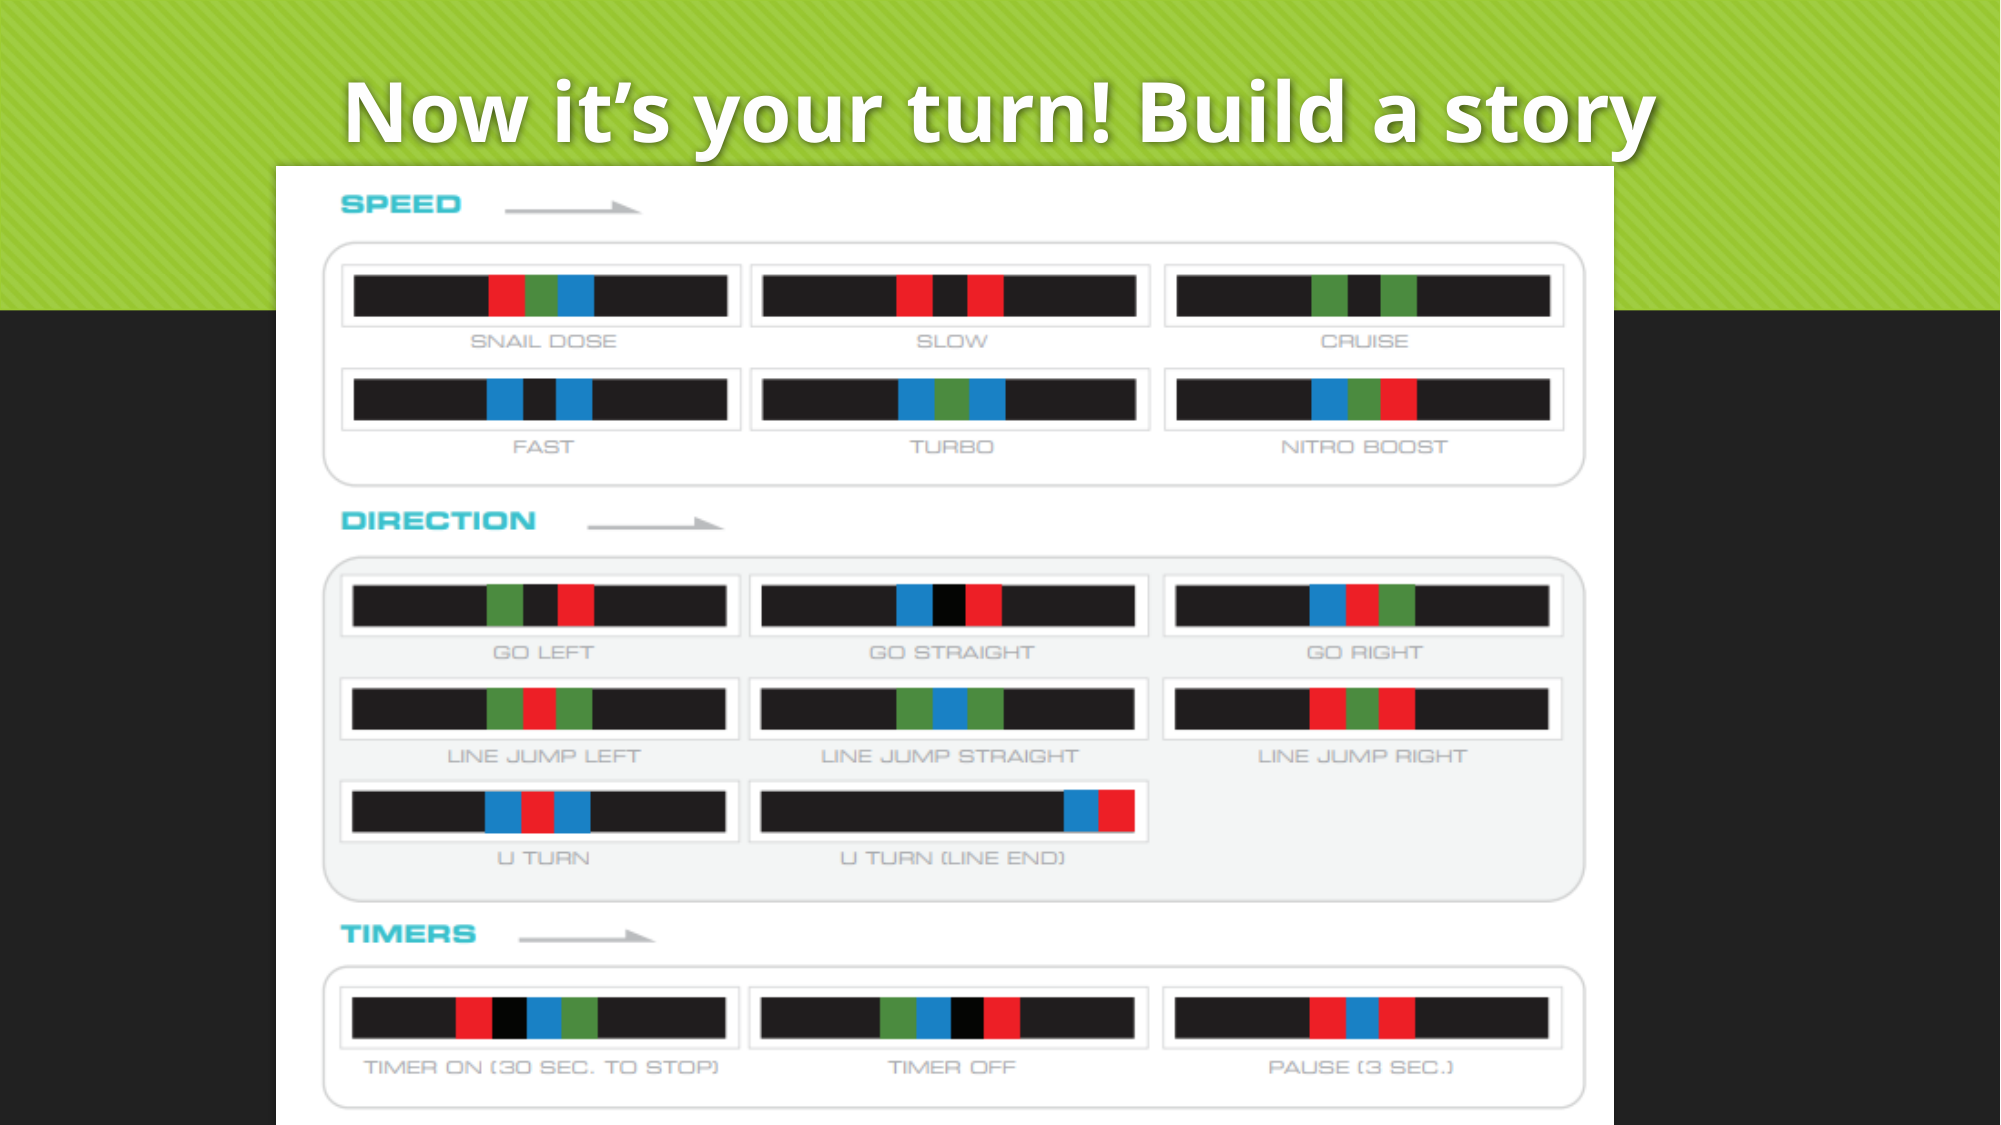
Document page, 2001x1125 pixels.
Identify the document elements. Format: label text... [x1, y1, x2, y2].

title Now it’s your turn! Build a story [156, 34, 1844, 167]
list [276, 166, 1614, 1125]
